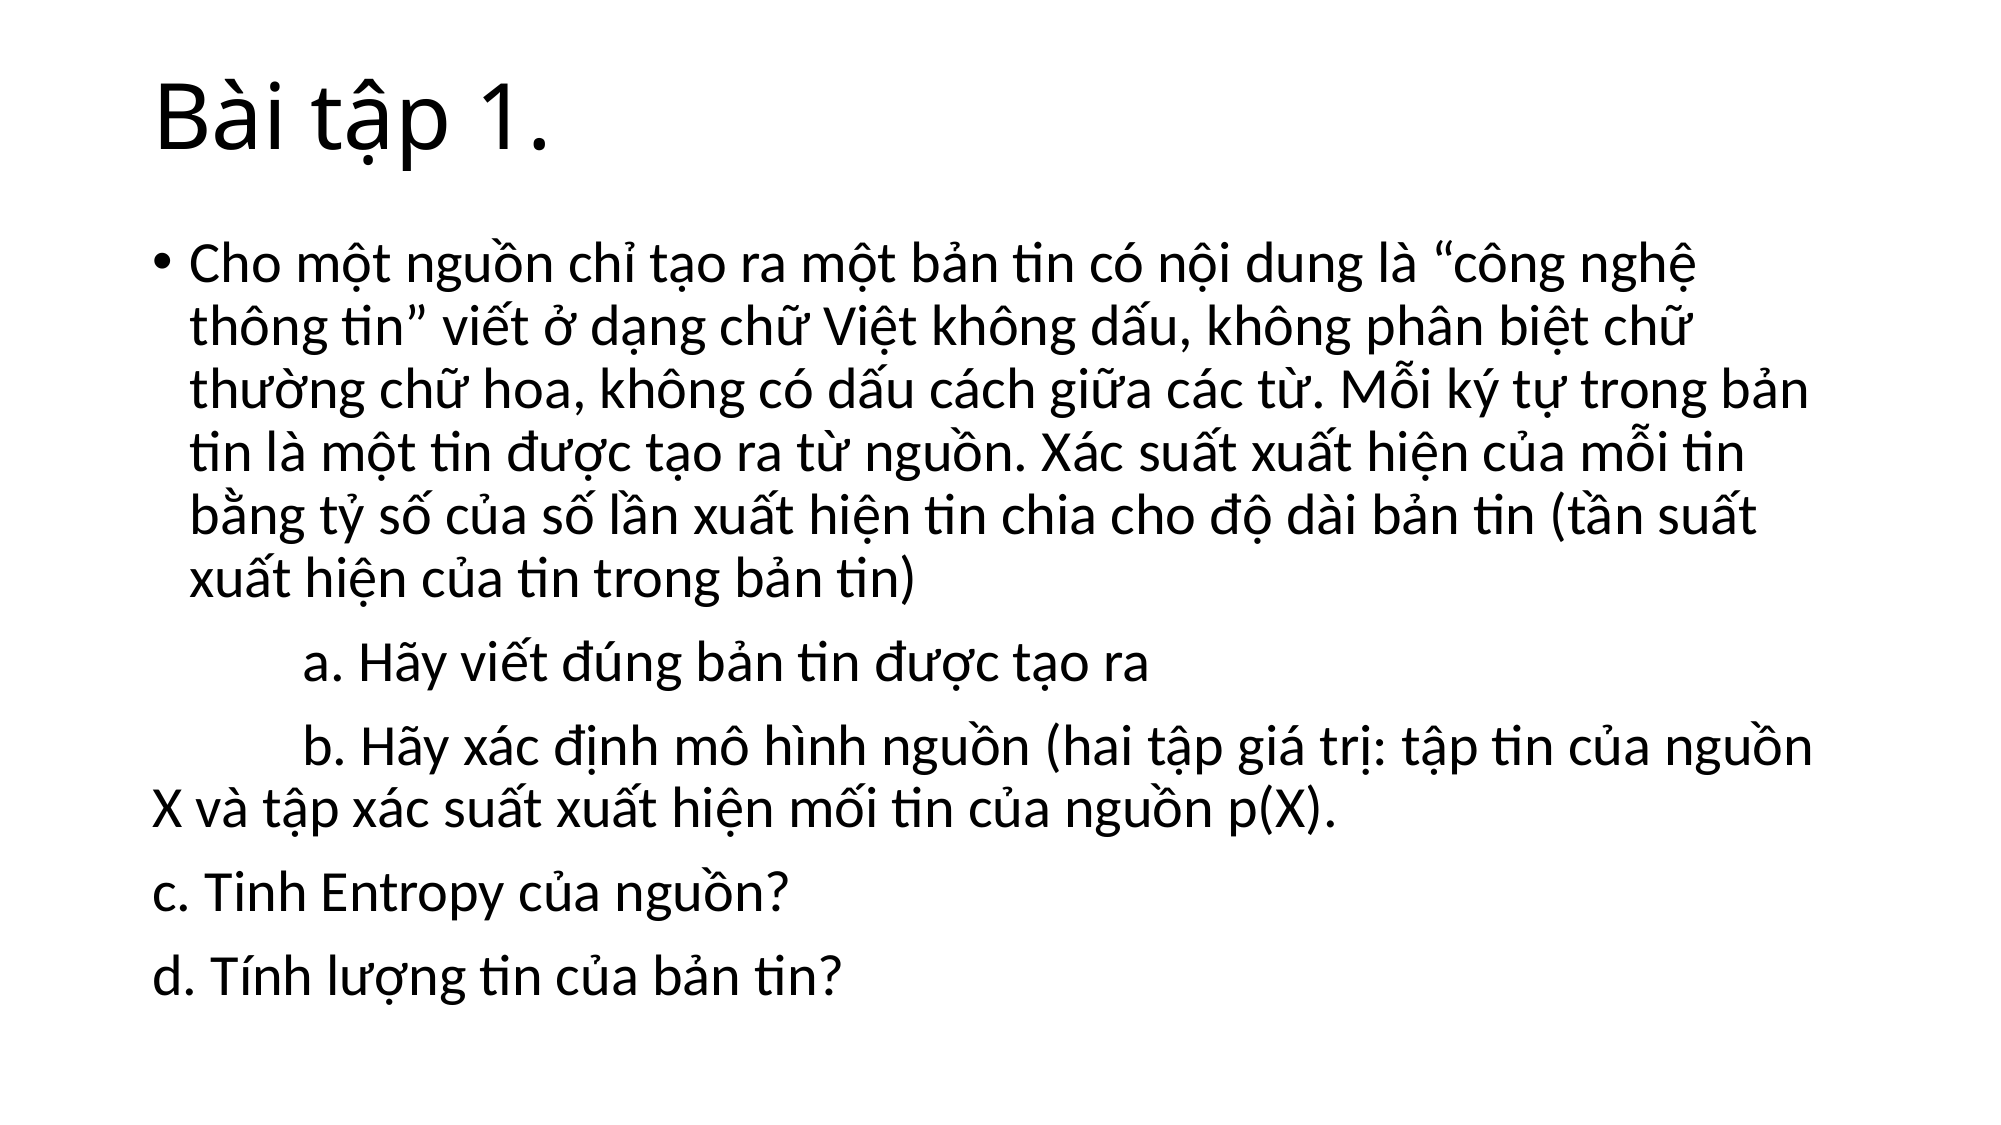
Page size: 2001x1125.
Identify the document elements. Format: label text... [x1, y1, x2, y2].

text_box Bài tập 1. [137, 59, 1863, 180]
text_box Cho một nguồn chỉ tạo ra một bản tin có nội dung là “công nghệ thông tin” viết ở dạng chữ Việt không dấu, không phân biệt chữ thường chữ hoa, không có dấu cách giữa các từ. Mỗi ký tự trong bản tin là một tin được tạo ra từ nguồn. Xác suất xuất hiện của mỗi tin bằng tỷ số của số lần xuất hiện tin chia cho độ dài bản tin (tần suất xuất hiện của tin trong bản tin) a. Hãy viết đúng bản tin được tạo ra b. Hãy xác định mô hình nguồn (hai tập giá trị: tập tin của nguồn X và tập xác suất xuất hiện mối tin của nguồn p(X). c. Tinh Entropy của nguồn? d. Tính lượng tin của bản tin? [137, 224, 1863, 1014]
